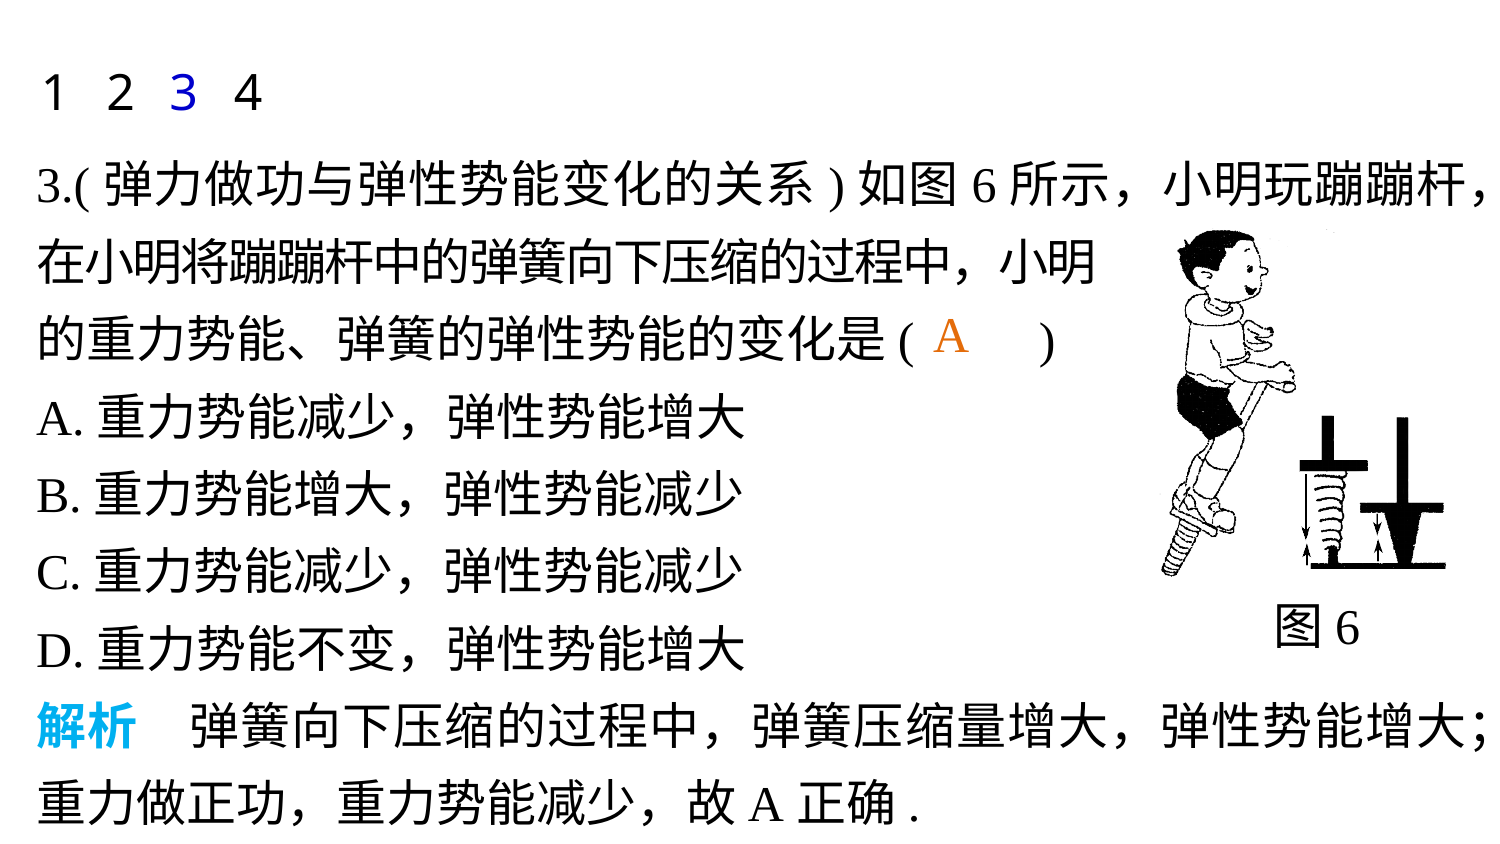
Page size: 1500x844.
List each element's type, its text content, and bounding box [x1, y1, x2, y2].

picture [1151, 228, 1459, 582]
text_box 1 [23, 54, 81, 127]
text_box 3.(弹力做功与弹性势能变化的关系)如图6所示，小明玩蹦蹦杆，在小明将蹦蹦杆中的弹簧向下压缩的过程中，小明 的重力势能、弹簧的弹性势能的变化是( ) A.重力势能减少，弹性势能增大 B.重力势能增大，弹性势能减少 C.重力势能减少，弹性势能减少 D.重力势能不变，弹性势能增大 解析 弹簧向下压缩的过程中，弹簧压缩量增大，弹性势能增大；重力做正功，重力势能减少，故A正确. [21, 128, 1483, 840]
text_box A [918, 294, 985, 370]
text_box 图6 [1258, 590, 1375, 662]
text_box 3 [152, 54, 210, 127]
text_box 4 [216, 54, 274, 127]
text_box 2 [89, 54, 146, 127]
